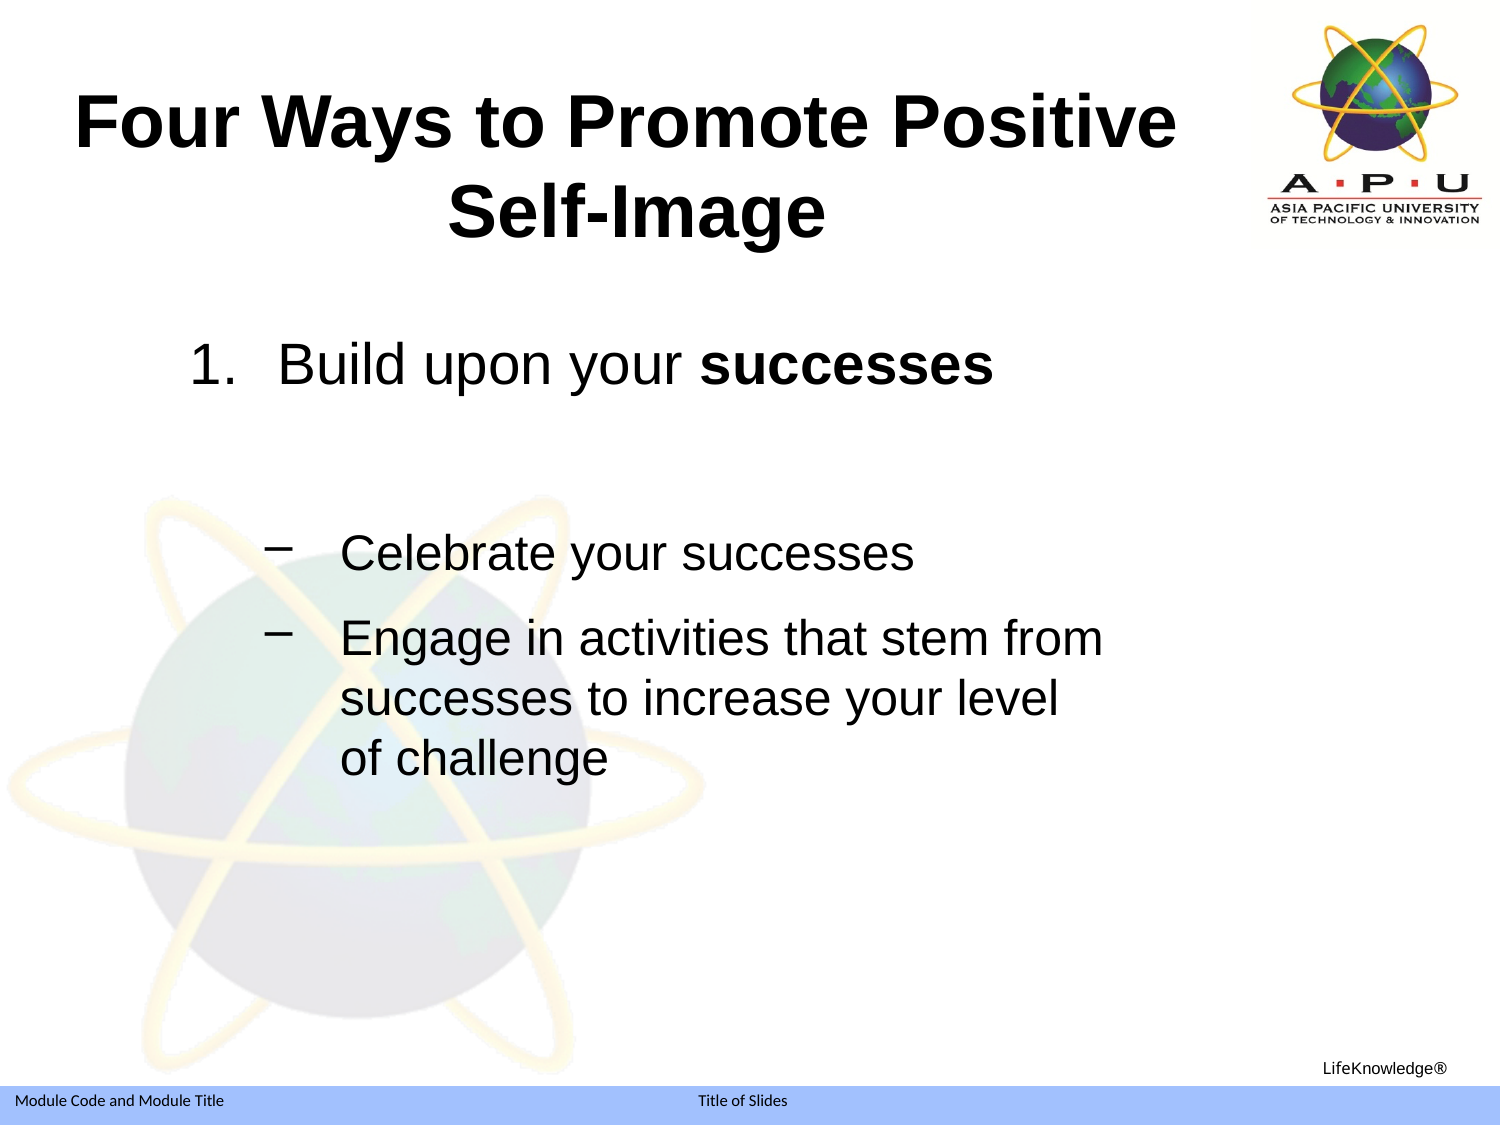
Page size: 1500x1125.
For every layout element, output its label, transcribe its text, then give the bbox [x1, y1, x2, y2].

title Four Ways to Promote Positive Self-Image [37, 50, 1238, 275]
footer LifeKnowledge® [0, 1049, 1463, 1125]
list Build upon your successes Celebrate your successes Engage in activities that stem from successes to increase your level of challenge [174, 318, 1200, 1007]
picture [1251, 0, 1500, 249]
